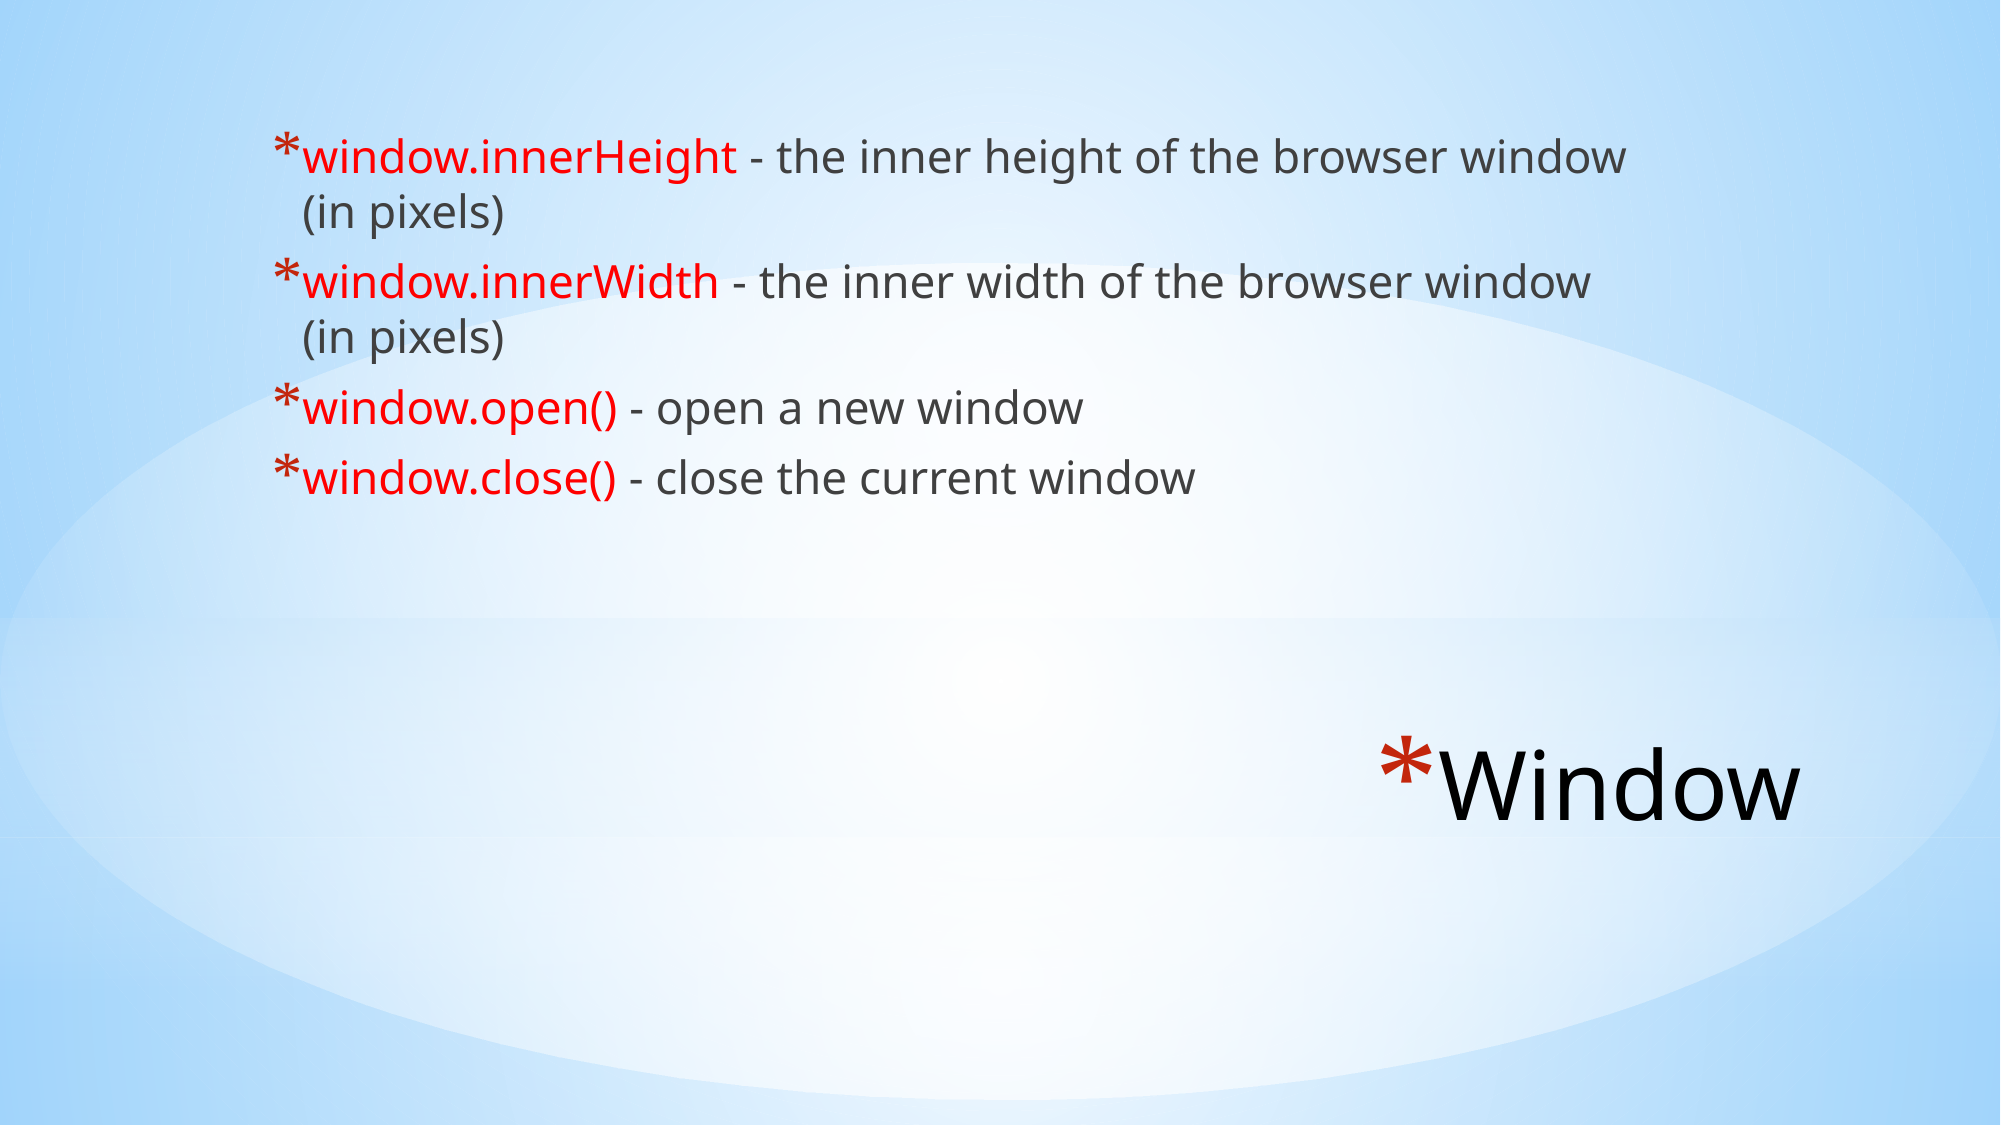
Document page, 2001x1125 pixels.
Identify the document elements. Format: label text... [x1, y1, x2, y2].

list window.innerHeight - the inner height of the browser window (in pixels) window.innerWidth - the inner width of the browser window (in pixels) window.open() - open a new window window.close() - close the current window [249, 120, 1650, 690]
title Window [392, 717, 1817, 905]
